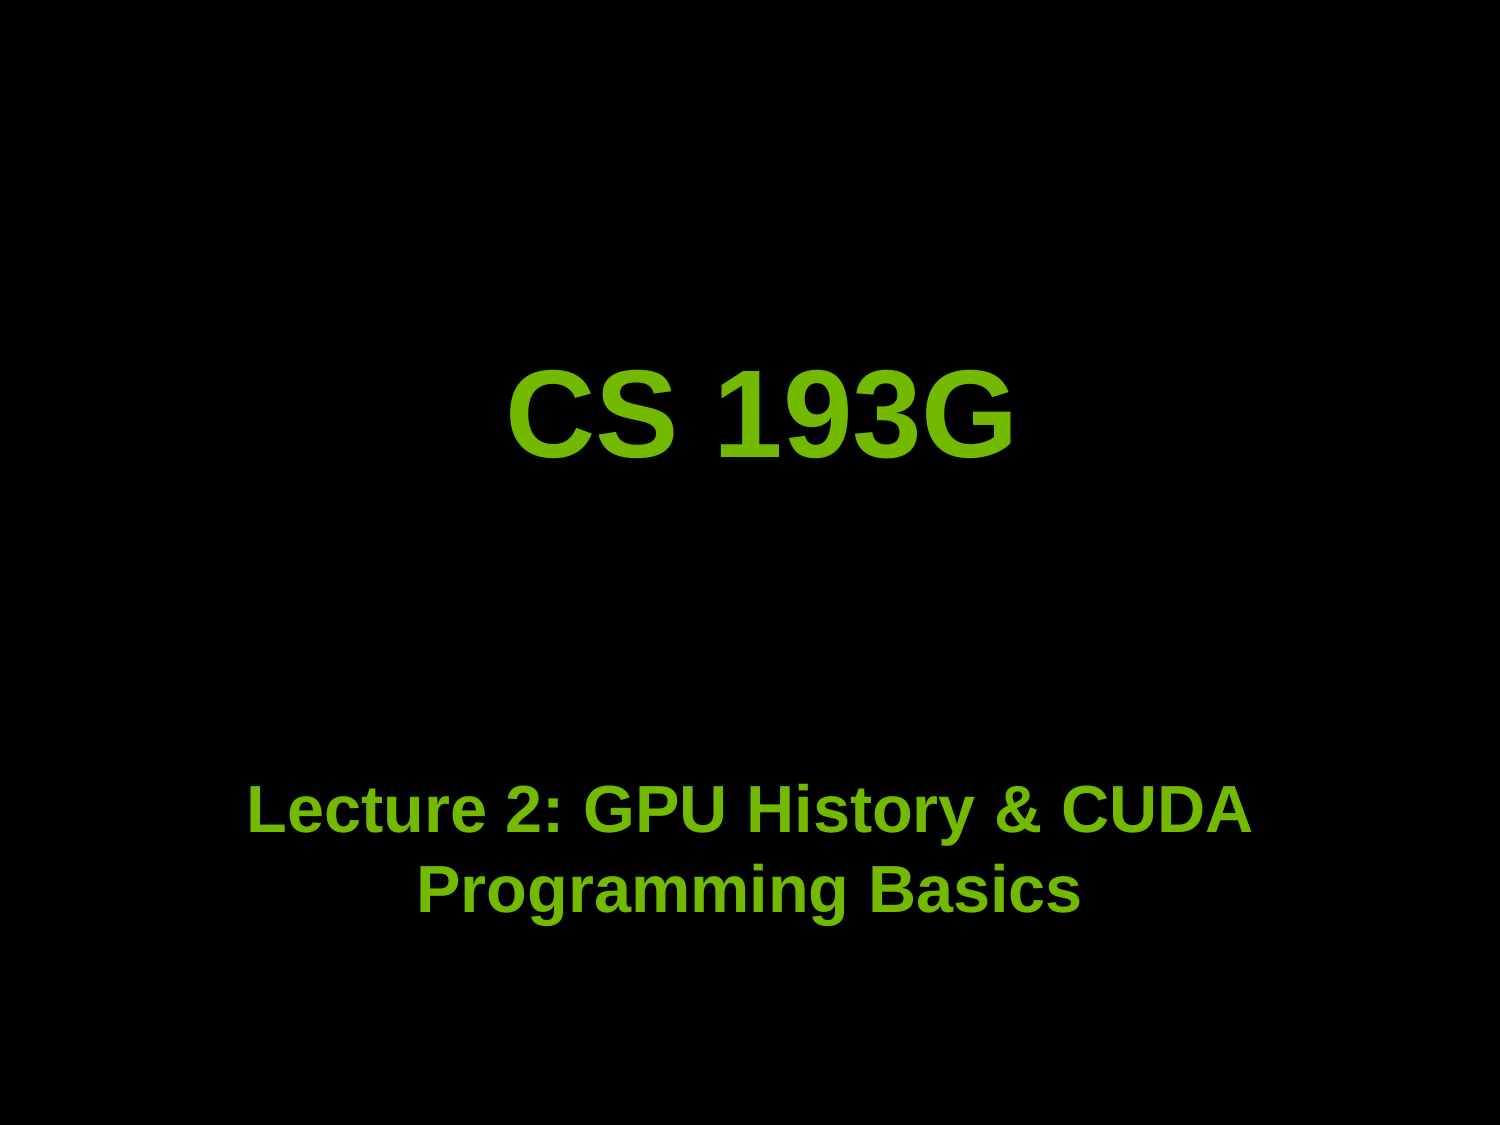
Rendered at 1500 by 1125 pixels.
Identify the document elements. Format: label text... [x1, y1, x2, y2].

title Lecture 2: GPU History & CUDA Programming Basics [74, 758, 1425, 936]
